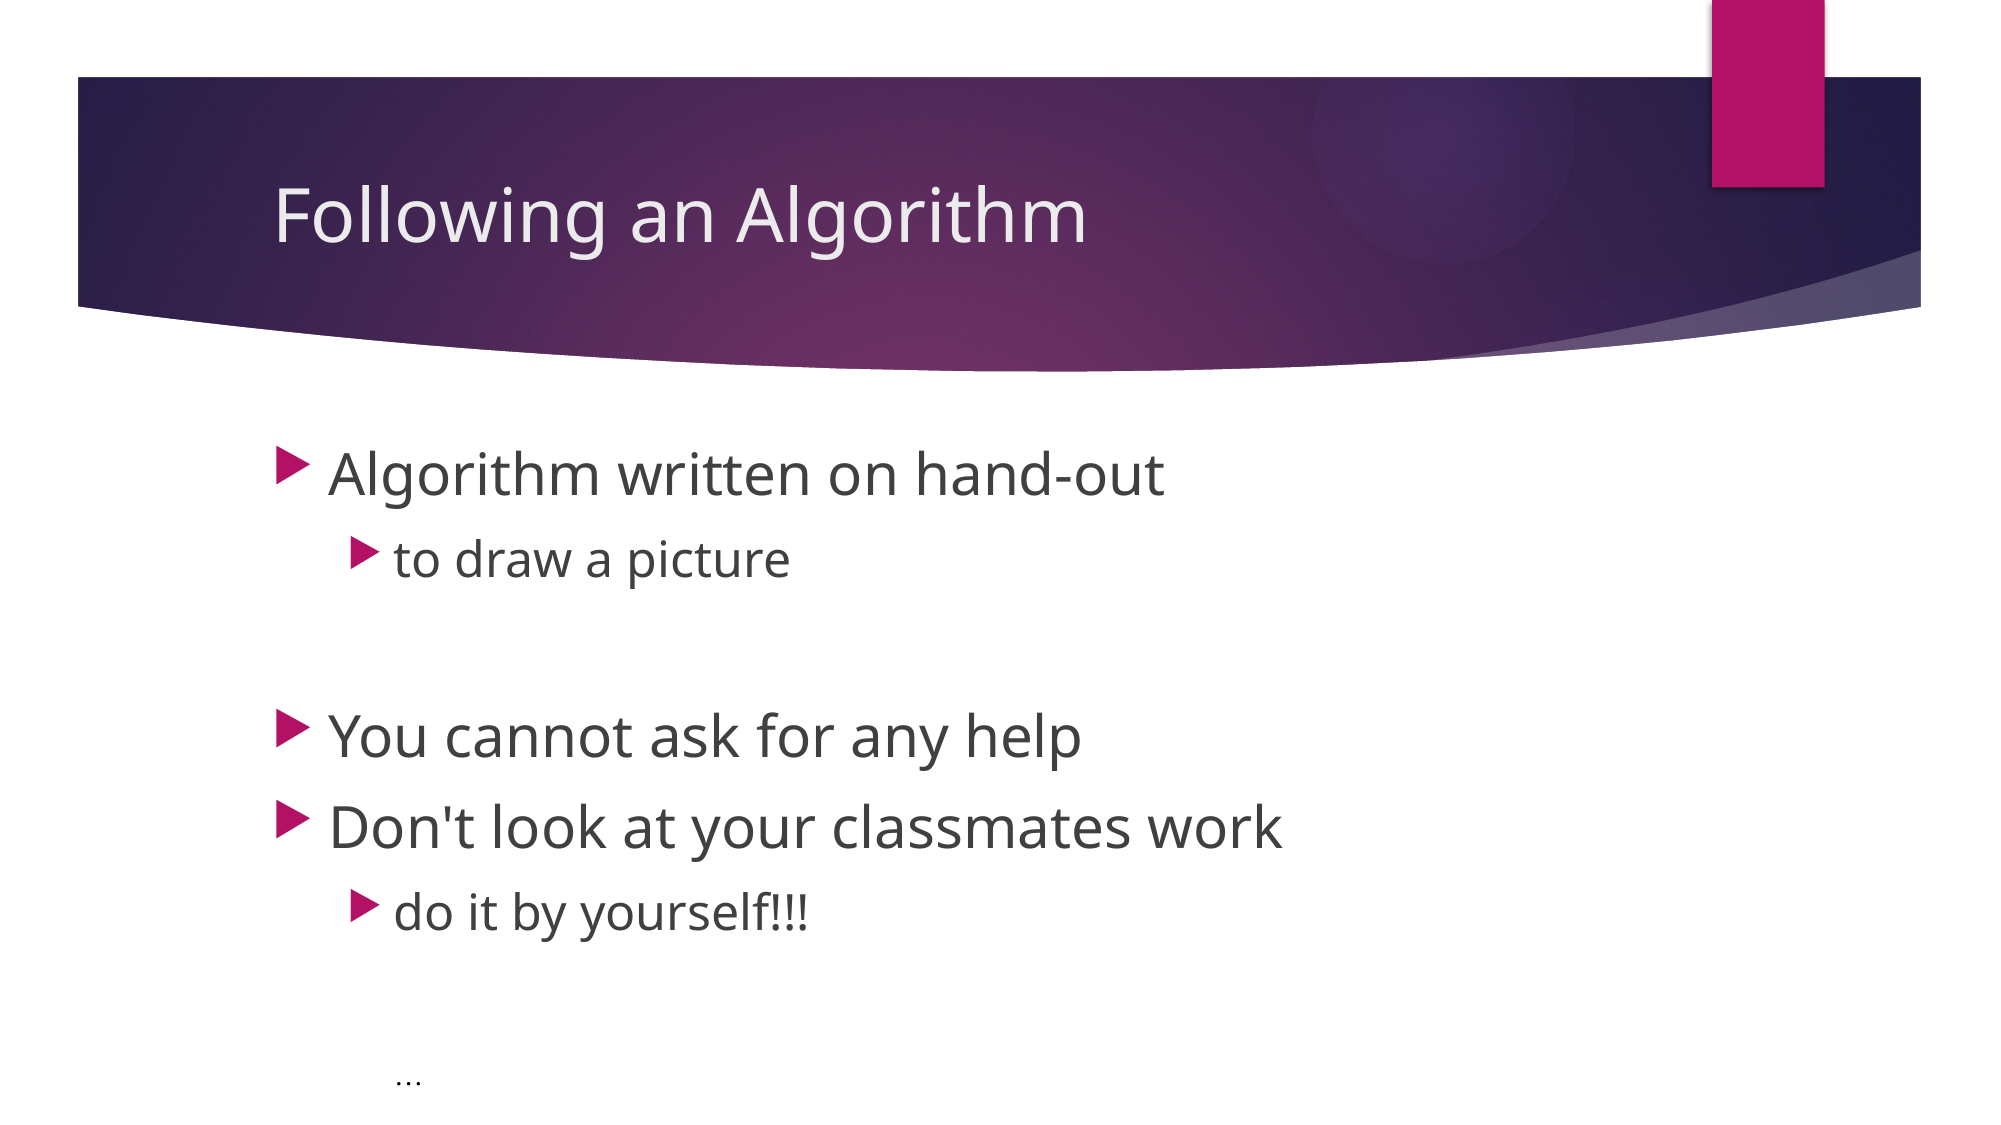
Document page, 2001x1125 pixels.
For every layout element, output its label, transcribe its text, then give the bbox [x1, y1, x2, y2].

footer … [92, 1048, 726, 1099]
list Algorithm written on hand-out to draw a picture You cannot ask for any help Don't look at your classmates work do it by yourself!!! [257, 429, 1705, 990]
title Following an Algorithm [257, 118, 1533, 306]
